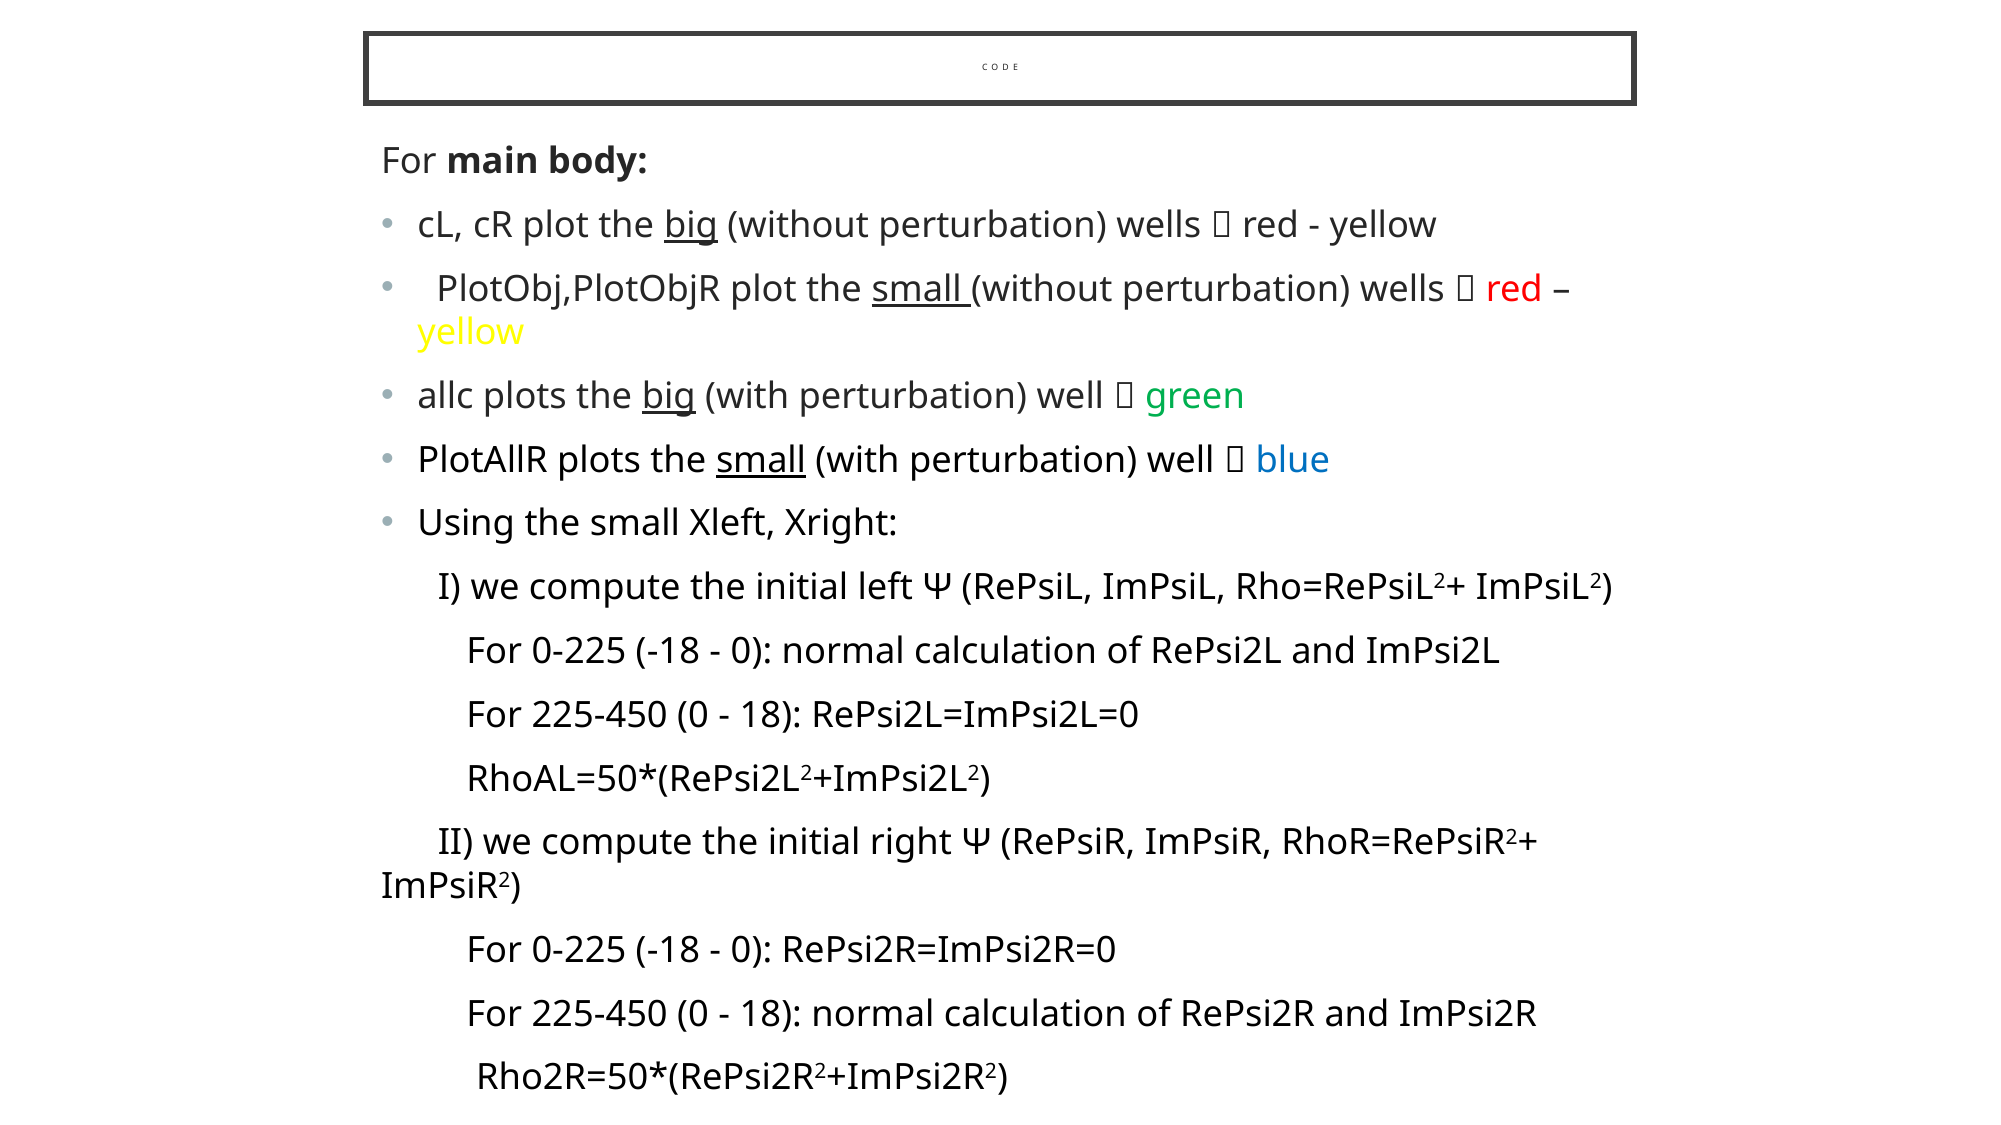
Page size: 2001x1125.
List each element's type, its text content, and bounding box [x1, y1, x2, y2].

list For main body: cL, cR plot the big (without perturbation) wells  red - yellow PlotObj,PlotObjR plot the small (without perturbation) wells  red – yellow allc plots the big (with perturbation) well  green PlotAllR plots the small (with perturbation) well  blue Using the small Xleft, Xright: I) we compute the initial left Ψ (RePsiL, ImPsiL, Rho=RePsiL2+ ImPsiL2) For 0-225 (-18 - 0): normal calculation of RePsi2L and ImPsi2L For 225-450 (0 - 18): RePsi2L=ImPsi2L=0 RhoAL=50*(RePsi2L2+ImPsi2L2) II) we compute the initial right Ψ (RePsiR, ImPsiR, RhoR=RePsiR2+ ImPsiR2) For 0-225 (-18 - 0): RePsi2R=ImPsi2R=0 For 225-450 (0 - 18): normal calculation of RePsi2R and ImPsi2R Rho2R=50*(RePsi2R2+ImPsi2R2) [366, 129, 1634, 1125]
title CODE [363, 31, 1637, 106]
